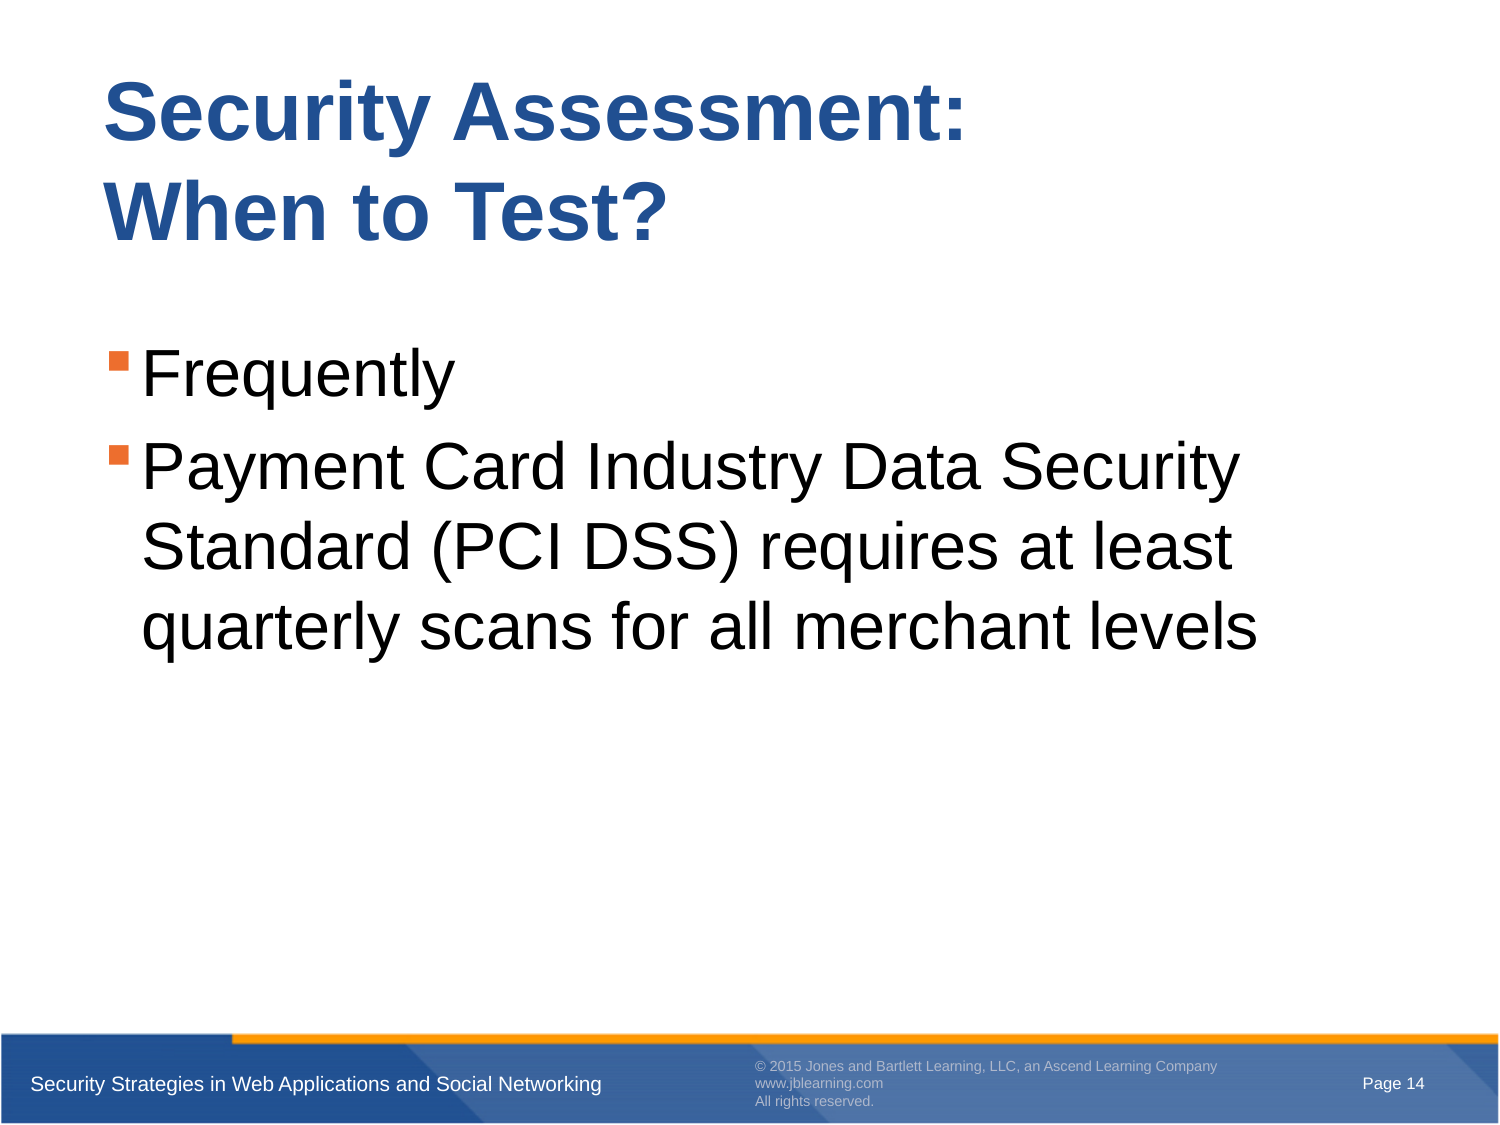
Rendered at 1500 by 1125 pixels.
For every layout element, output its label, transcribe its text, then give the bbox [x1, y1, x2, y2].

picture [0, 1032, 1500, 1125]
list Frequently Payment Card Industry Data Security Standard (PCI DSS) requires at least quarterly scans for all merchant levels [88, 322, 1451, 1014]
title Security Assessment: When to Test? [88, 49, 1451, 251]
